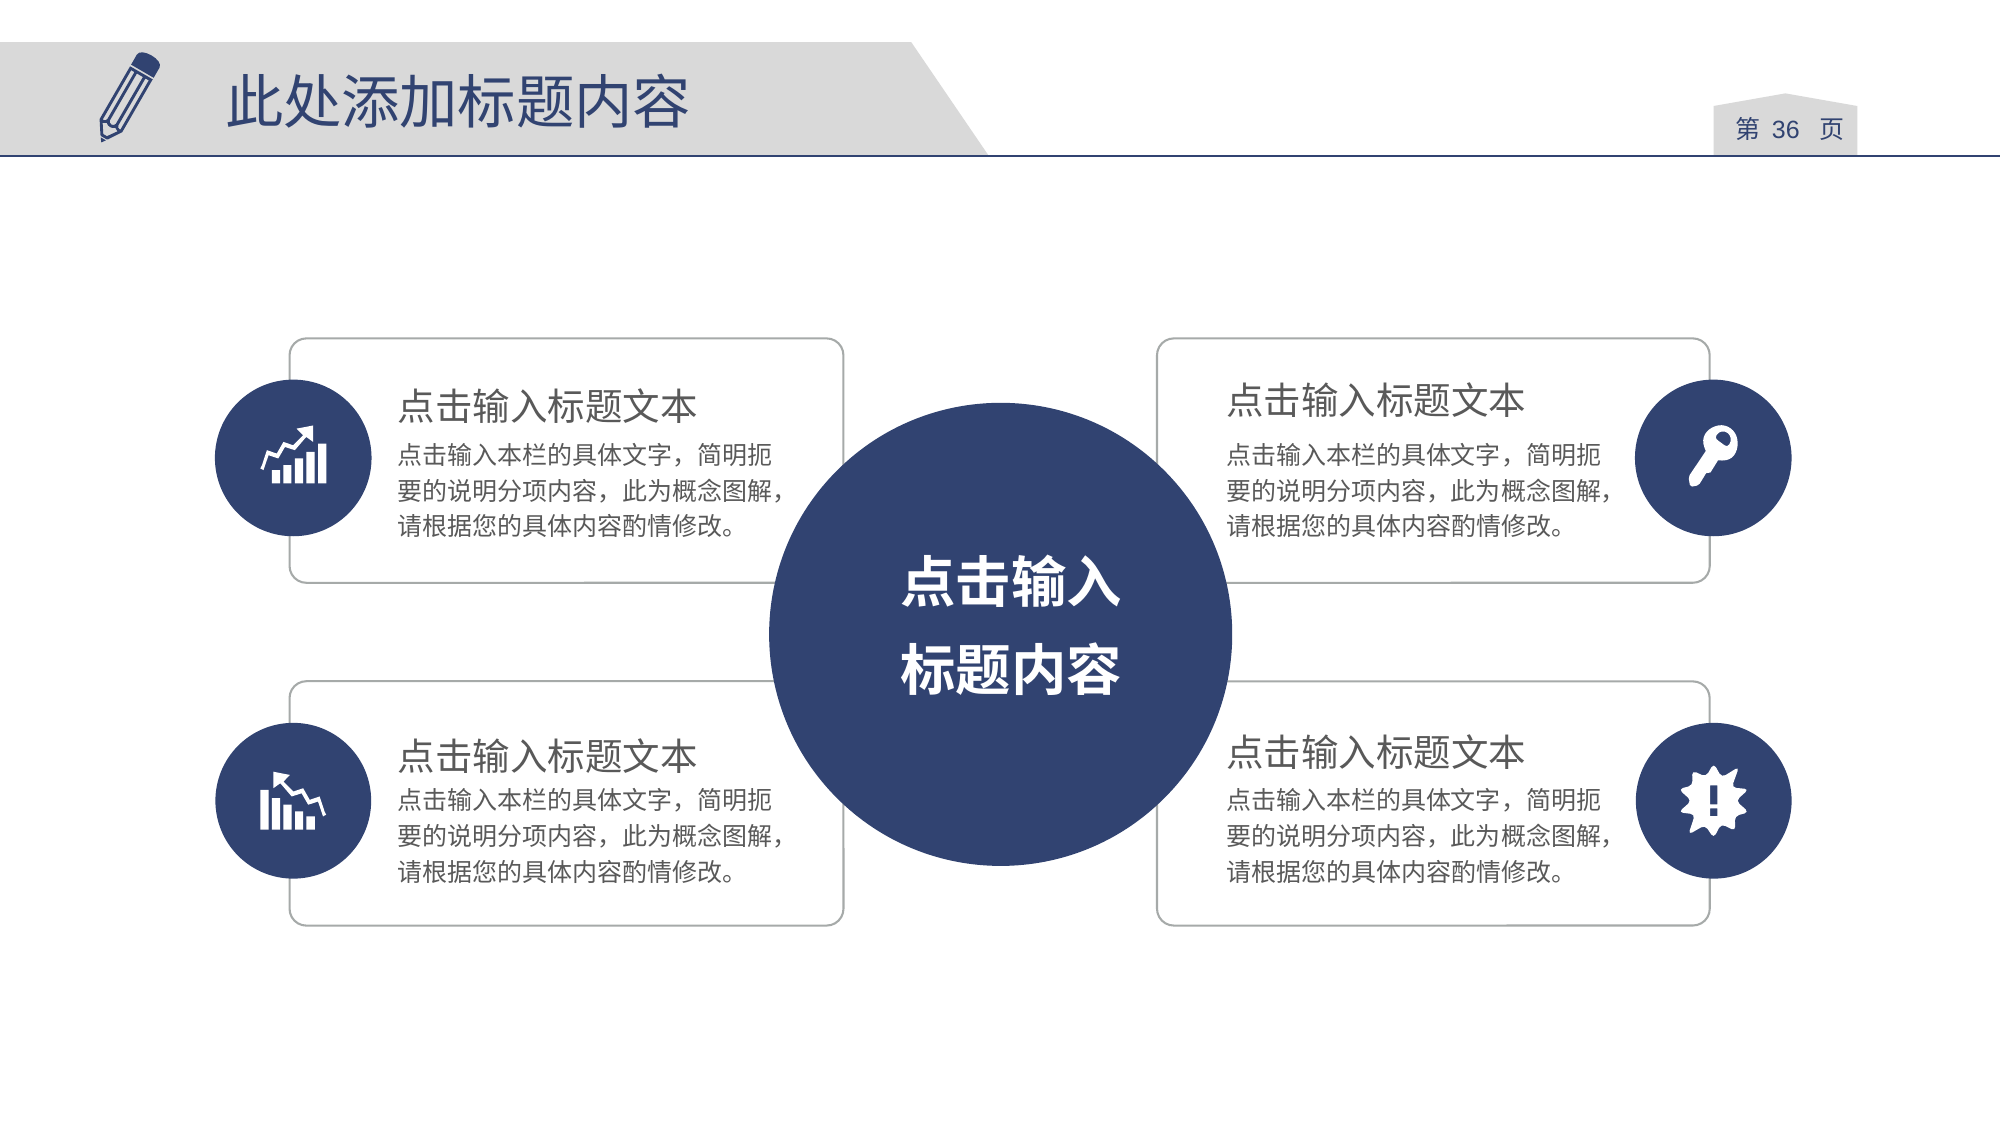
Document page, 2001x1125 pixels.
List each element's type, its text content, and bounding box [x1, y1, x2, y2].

text_box [1713, 93, 1858, 155]
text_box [99, 46, 164, 143]
text_box 点击输入本栏的具体文字，简明扼要的说明分项内容，此为概念图解，请根据您的具体内容酌情修改。 [1226, 433, 1606, 517]
text_box 点击输入标题文本 [1226, 718, 1533, 785]
text_box [1157, 681, 1710, 926]
text_box [1157, 338, 1710, 583]
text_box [215, 722, 372, 879]
text_box 点击输入本栏的具体文字，简明扼要的说明分项内容，此为概念图解，请根据您的具体内容酌情修改。 [397, 433, 779, 517]
text_box 点击输入标题文本 [397, 718, 704, 785]
text_box 点击输入标题文本 [397, 367, 704, 434]
text_box [289, 338, 844, 583]
text_box 第 页 [1722, 107, 1858, 154]
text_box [214, 379, 372, 537]
text_box 点击输入本栏的具体文字，简明扼要的说明分项内容，此为概念图解，请根据您的具体内容酌情修改。 [397, 778, 779, 859]
text_box [769, 402, 1233, 866]
text_box [1635, 722, 1792, 879]
text_box 点击输入 标题内容 [869, 554, 1153, 694]
text_box 点击输入标题文本 [1226, 366, 1533, 433]
text_box [0, 42, 989, 155]
text_box [1680, 765, 1747, 836]
text_box 此处添加标题内容 [210, 57, 706, 143]
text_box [1634, 379, 1792, 537]
text_box 点击输入本栏的具体文字，简明扼要的说明分项内容，此为概念图解，请根据您的具体内容酌情修改。 [1226, 778, 1606, 859]
text_box [289, 681, 844, 926]
